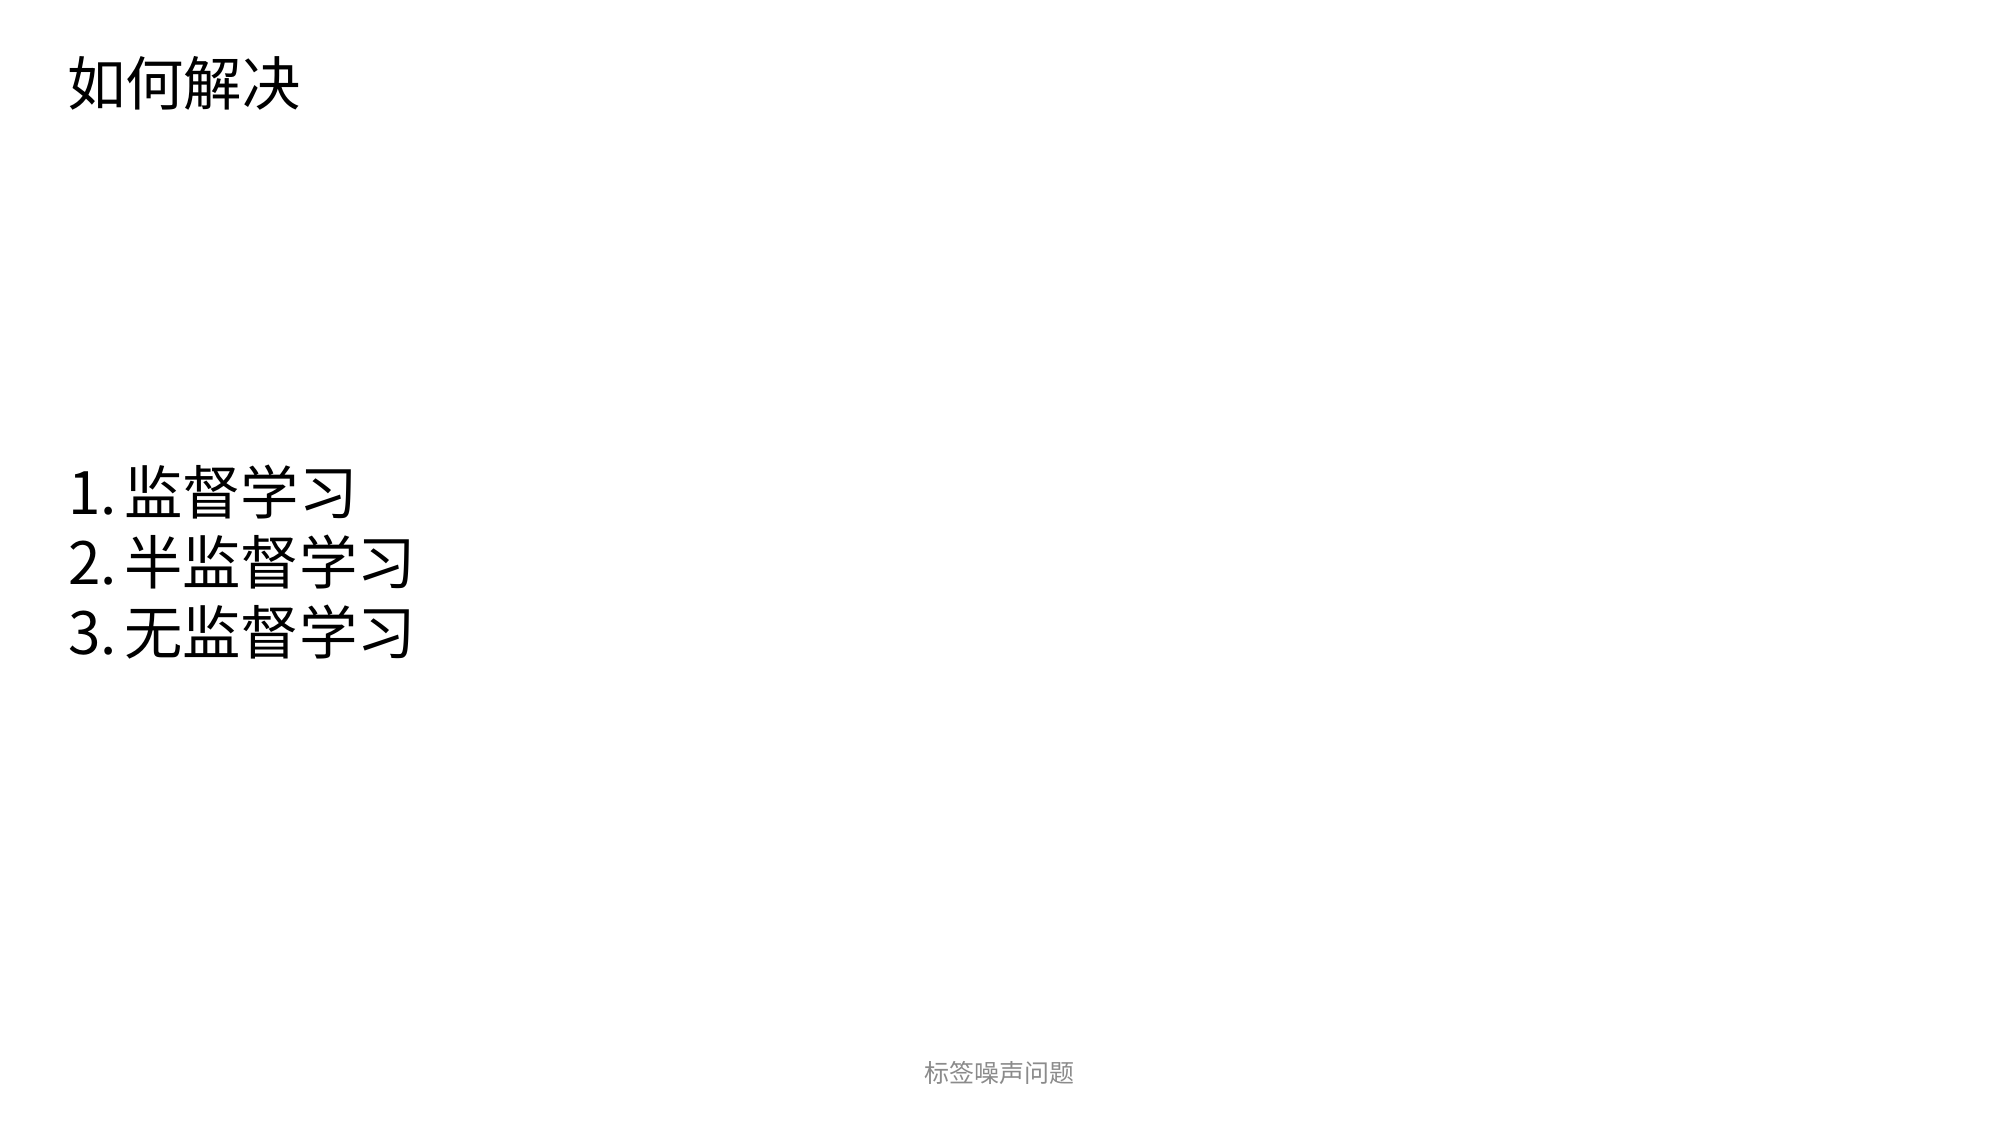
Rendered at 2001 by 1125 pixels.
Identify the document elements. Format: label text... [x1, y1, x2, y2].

text_box 监督学习 半监督学习 无监督学习 [53, 448, 431, 674]
footer 标签噪声问题 [662, 1042, 1338, 1103]
text_box 如何解决 [52, 40, 316, 125]
